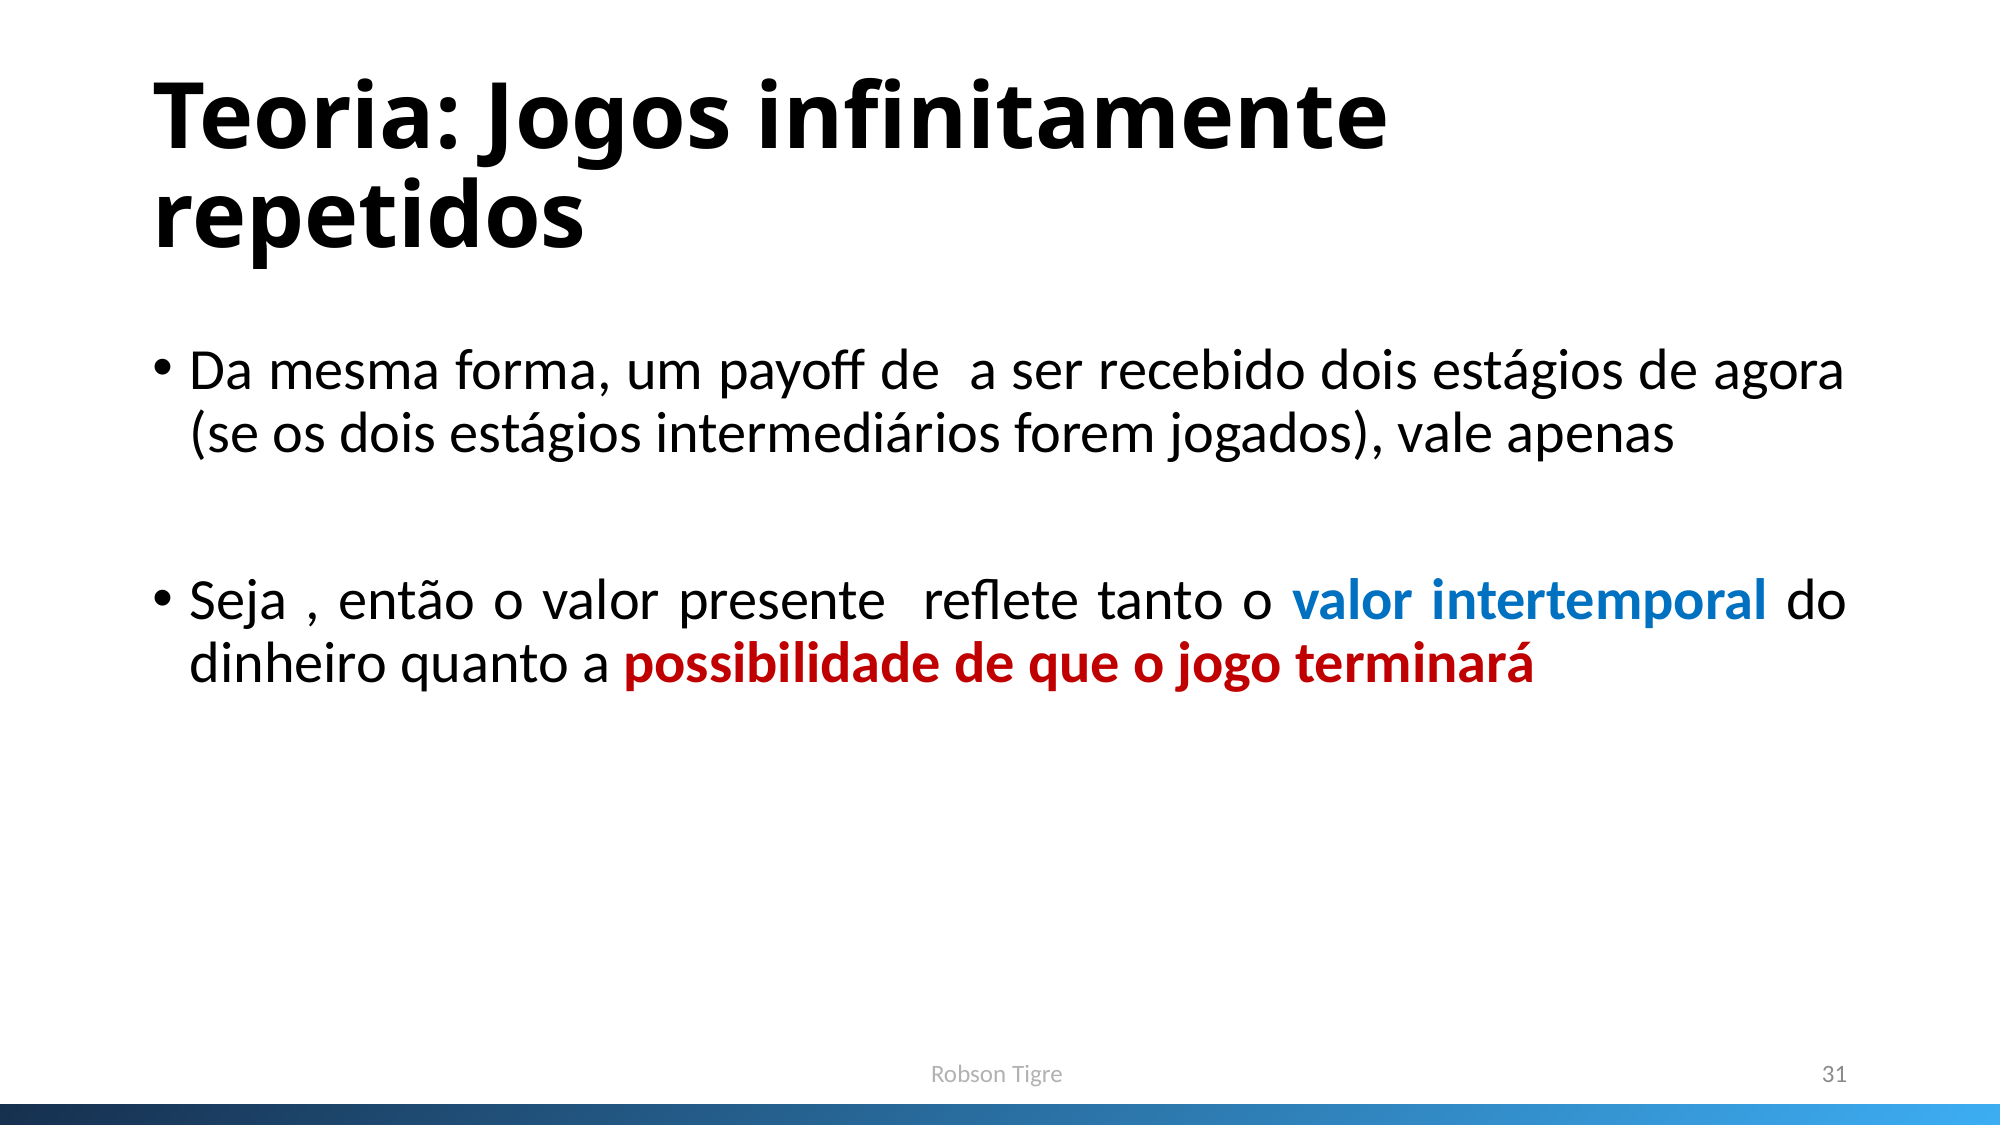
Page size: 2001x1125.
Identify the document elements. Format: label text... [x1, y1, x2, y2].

title Teoria: Jogos infinitamente repetidos [137, 59, 1863, 278]
footer Robson Tigre [662, 1042, 1338, 1103]
slide_number 31 [1412, 1042, 1863, 1103]
